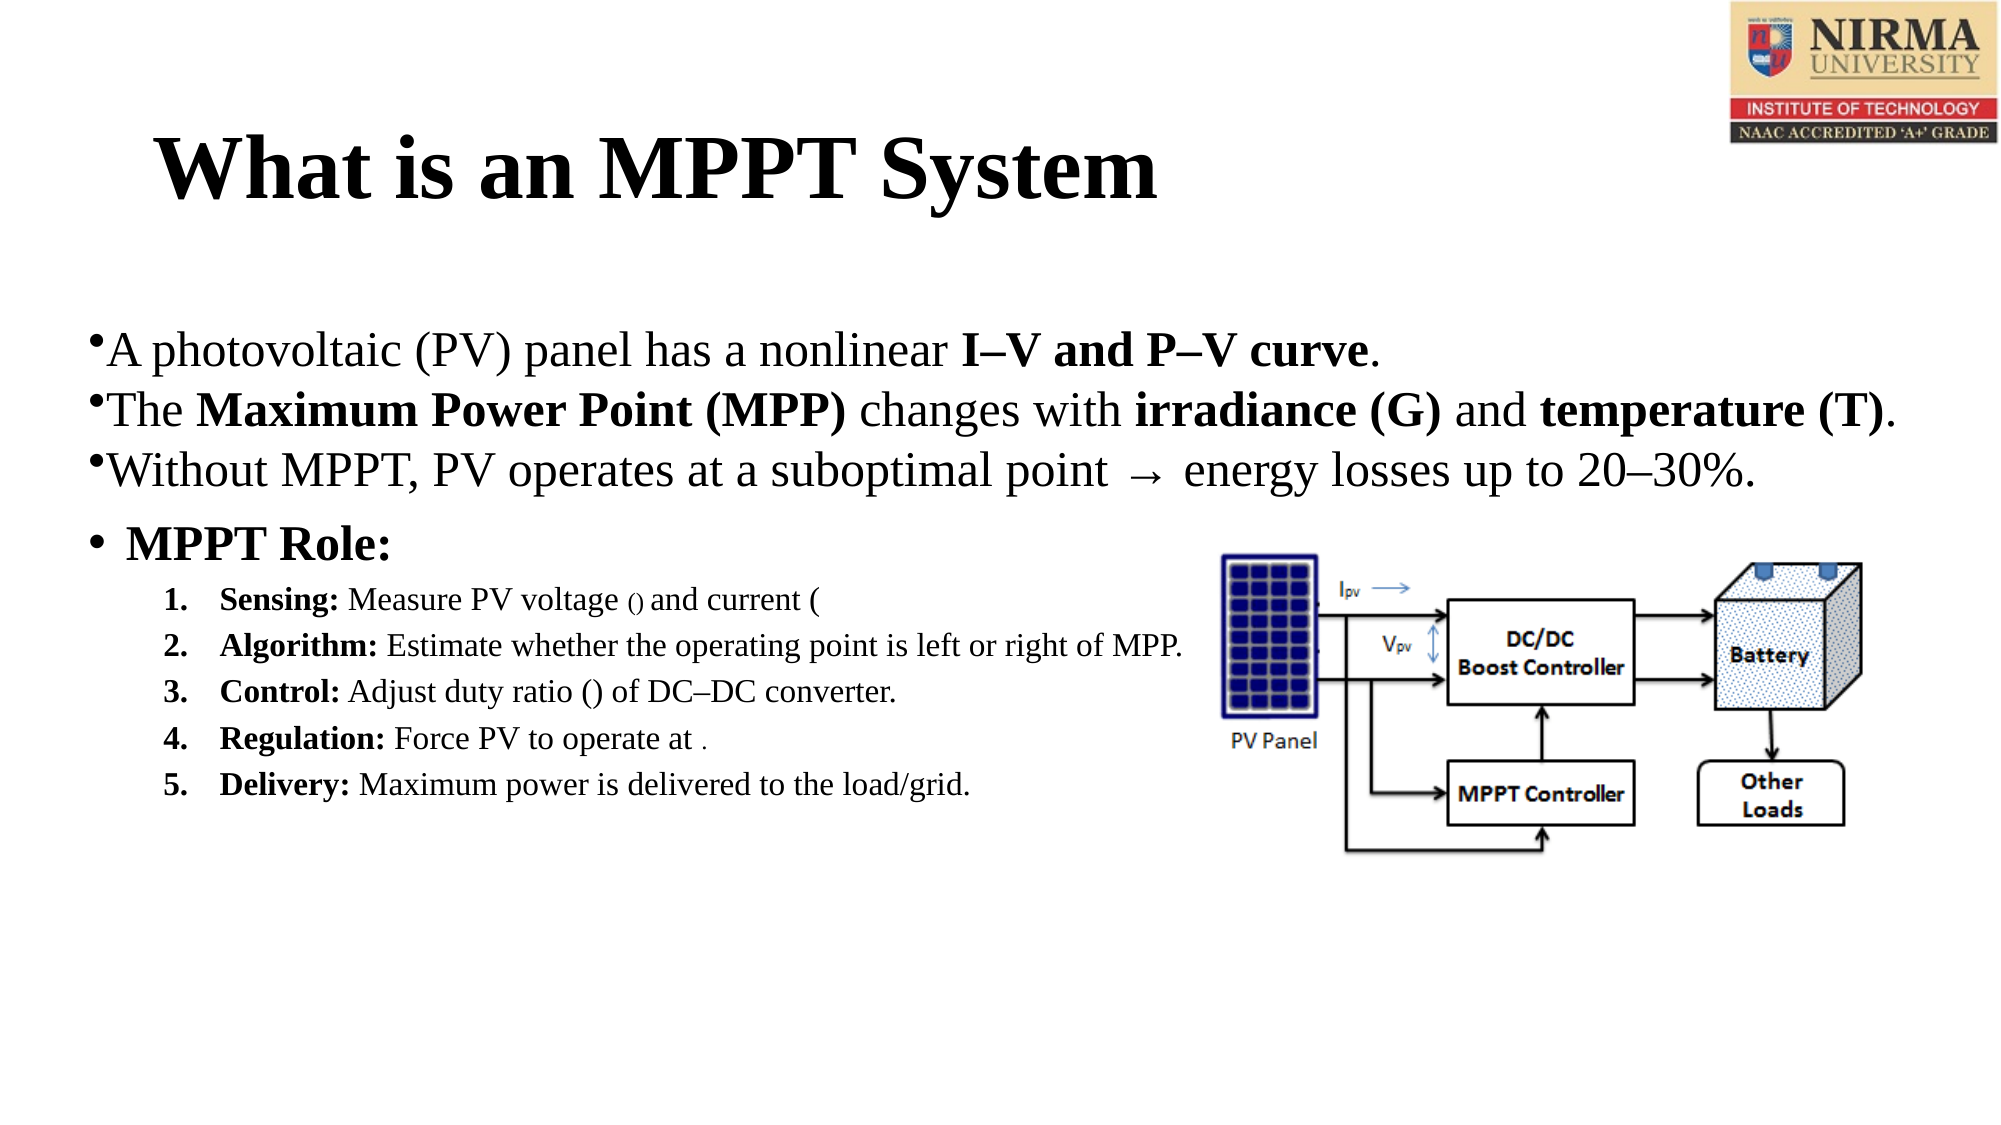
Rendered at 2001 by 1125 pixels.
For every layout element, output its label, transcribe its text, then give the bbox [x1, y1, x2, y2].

picture [1727, 0, 2000, 146]
picture [1197, 524, 1928, 892]
title What is an MPPT System [137, 59, 1863, 278]
